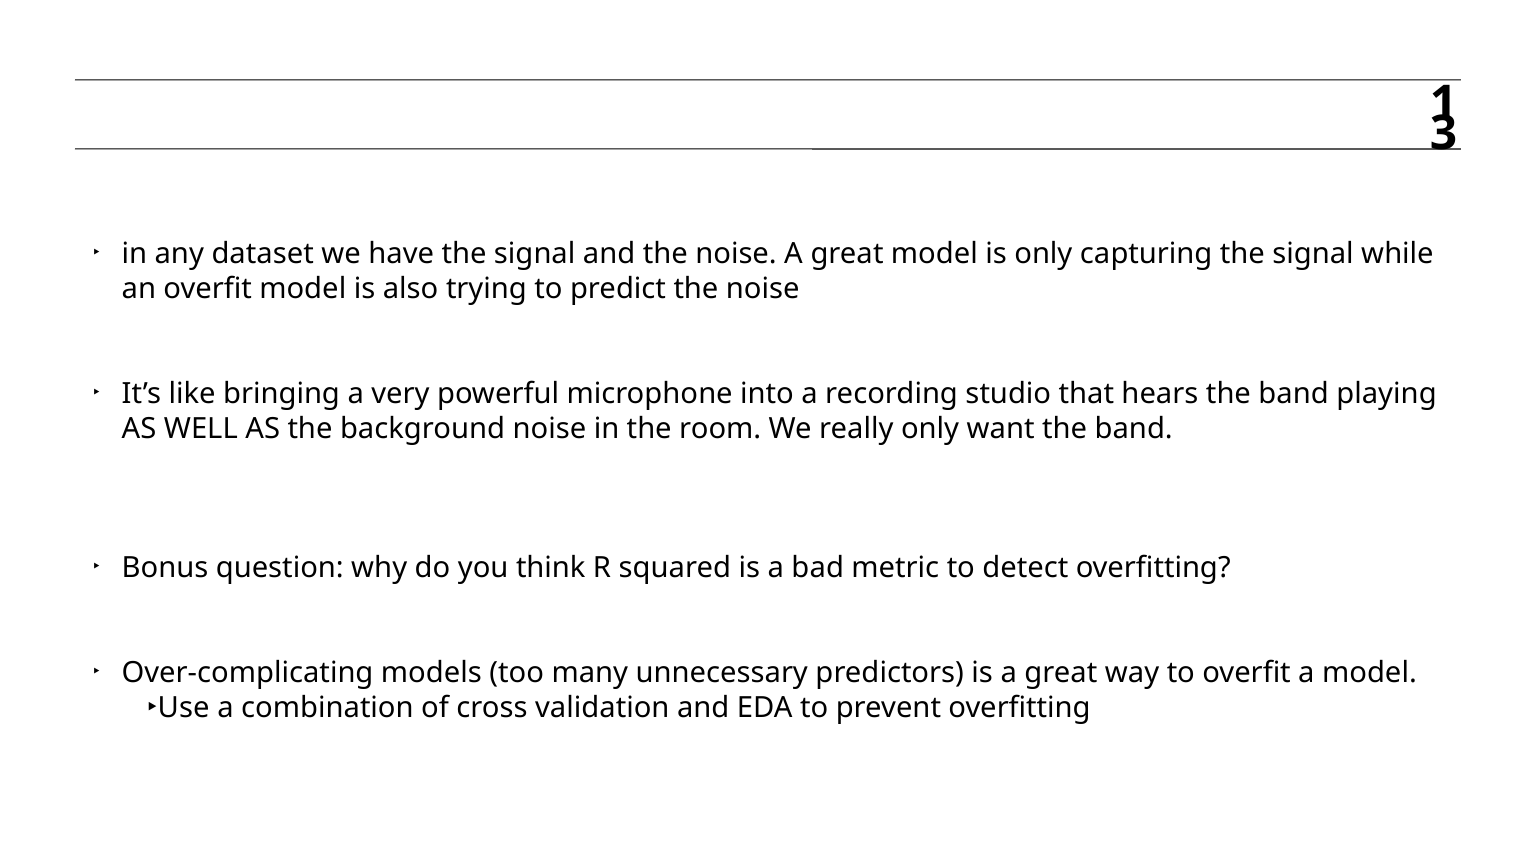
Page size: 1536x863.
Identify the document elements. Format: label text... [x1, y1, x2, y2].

subtitle in any dataset we have the signal and the noise. A great model is only capturing the signal while an overfit model is also trying to predict the noise It’s like bringing a very powerful microphone into a recording studio that hears the band playing AS WELL AS the background noise in the room. We really only want the band. Bonus question: why do you think R squared is a bad metric to detect overfitting? Over-complicating models (too many unnecessary predictors) is a great way to overfit a model. Use a combination of cross validation and EDA to prevent overfitting [92, 193, 1456, 782]
slide_number 13 [1419, 86, 1461, 138]
